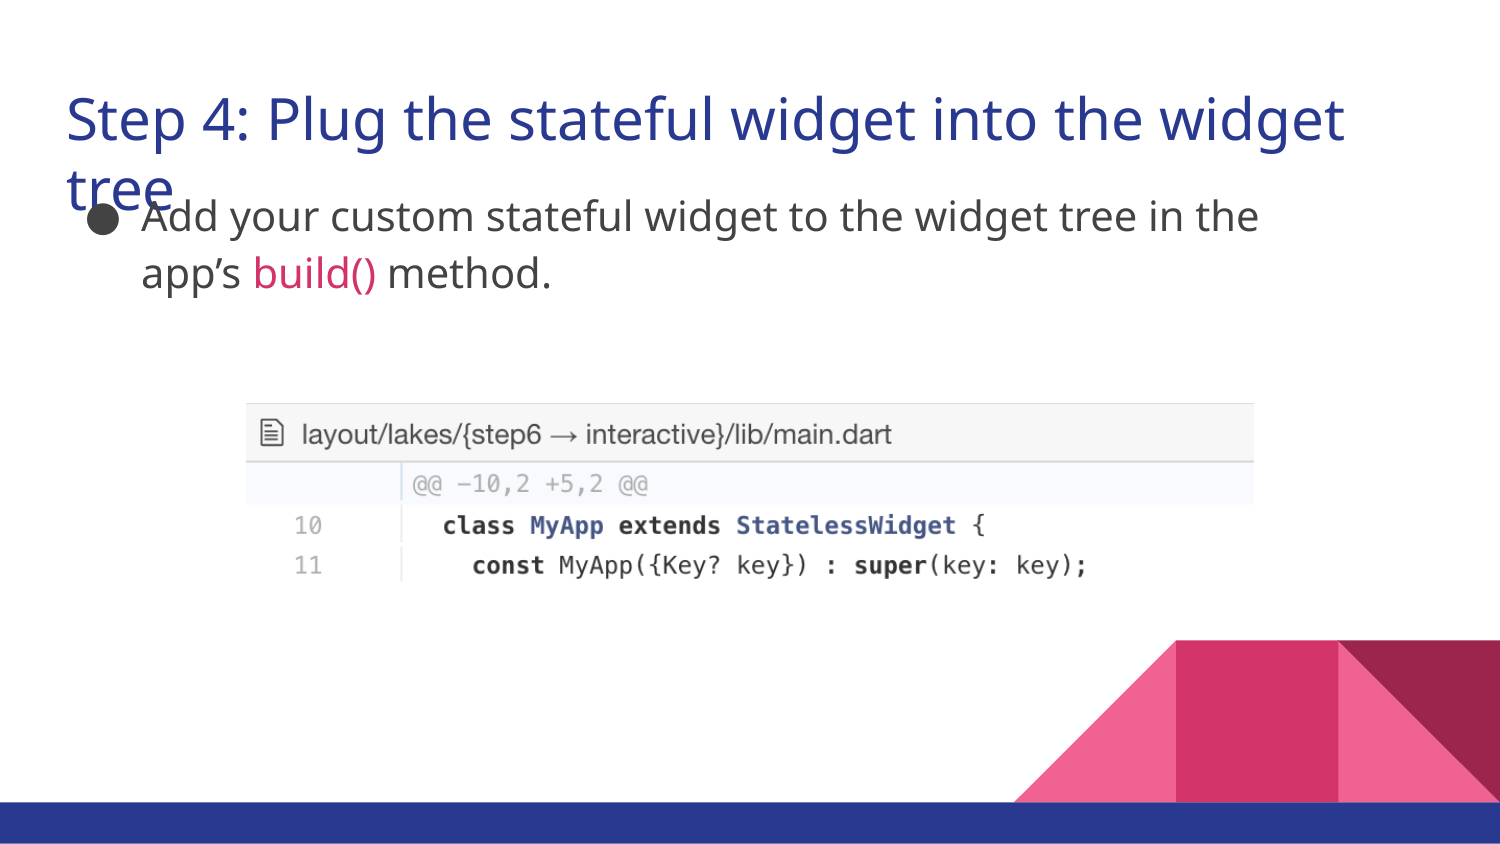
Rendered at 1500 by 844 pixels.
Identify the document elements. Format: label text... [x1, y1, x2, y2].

title Step 4: Plug the stateful widget into the widget tree [51, 67, 1449, 166]
list Add your custom stateful widget to the widget tree in the app’s build() method. [51, 166, 1449, 715]
picture [246, 402, 1254, 581]
